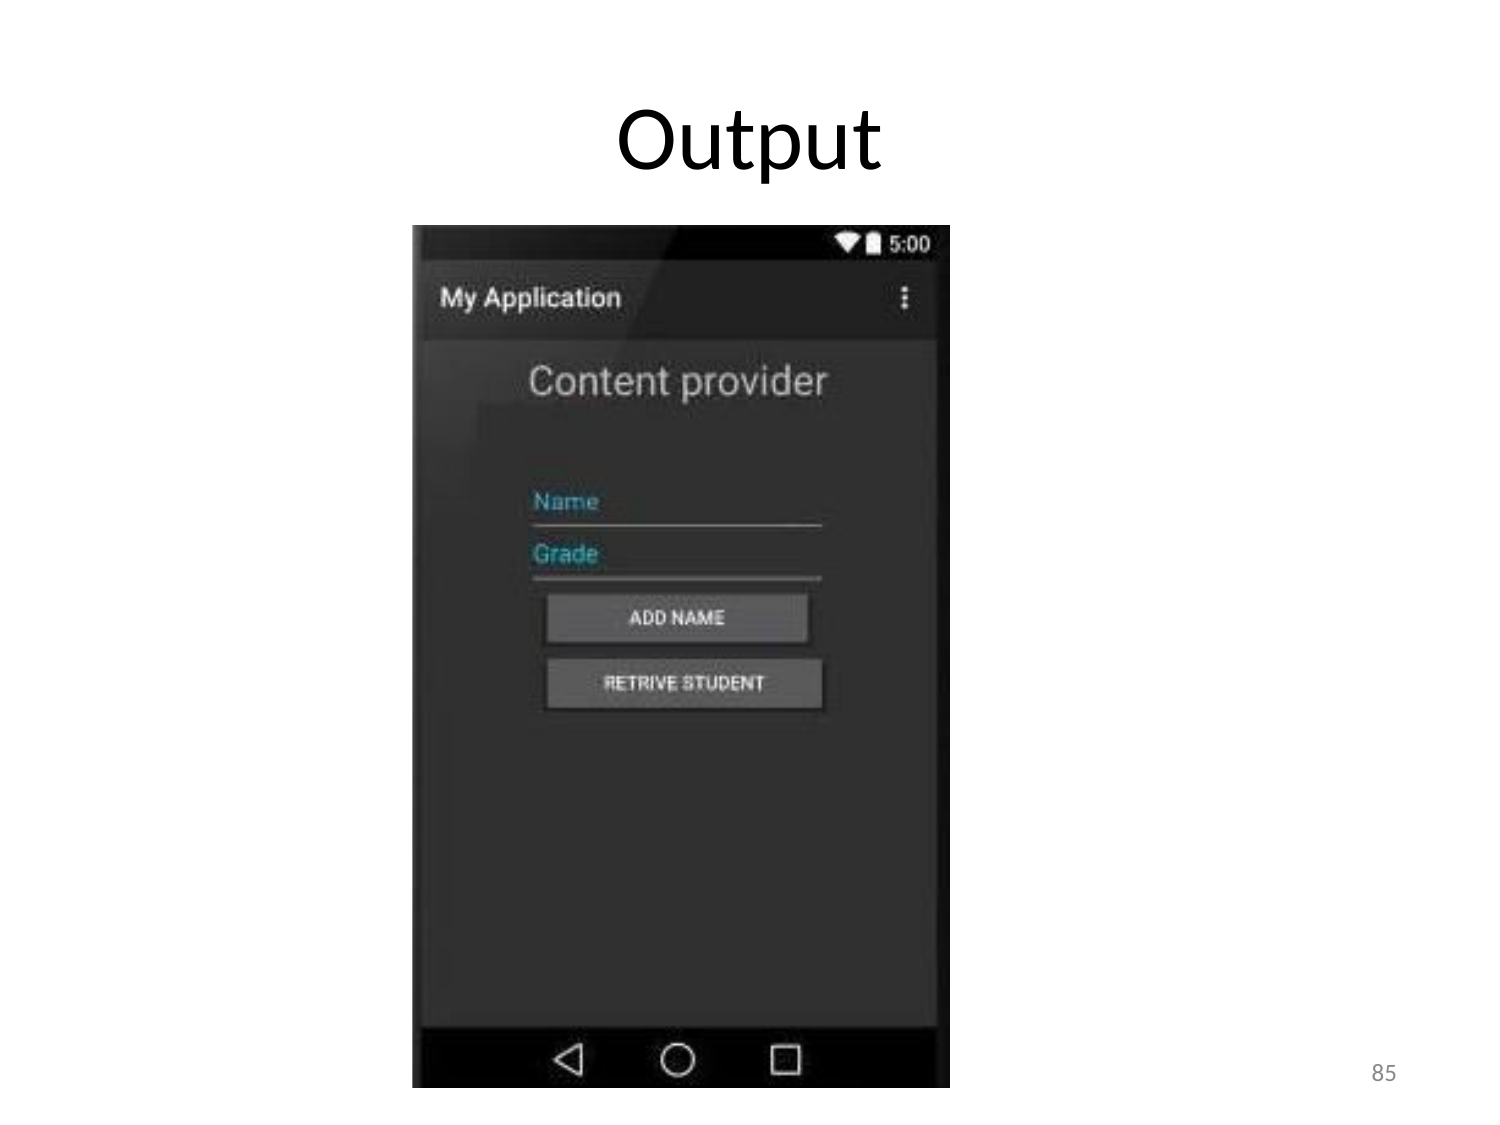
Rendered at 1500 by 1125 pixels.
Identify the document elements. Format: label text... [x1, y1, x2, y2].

title Output [614, 75, 886, 224]
text_box 85 [1365, 1060, 1417, 1087]
text_box [412, 224, 950, 1088]
